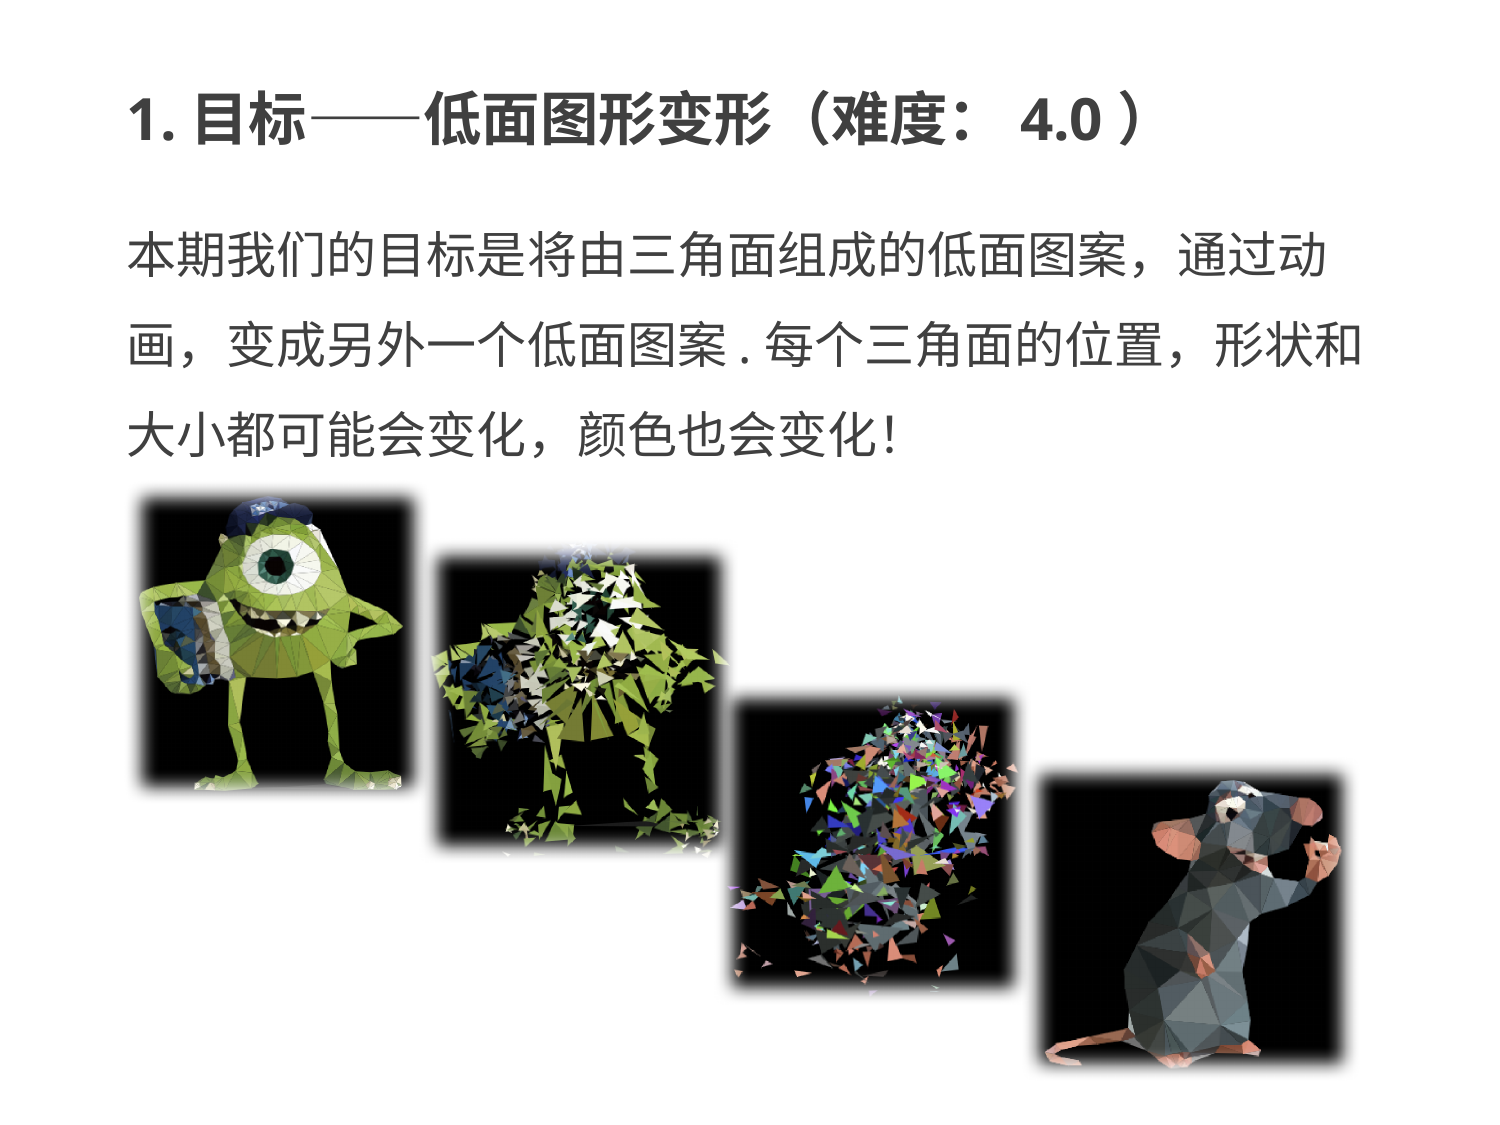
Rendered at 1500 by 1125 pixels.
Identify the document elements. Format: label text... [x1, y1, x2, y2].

text_box 1.目标——低面图形变形（难度：4.0） [112, 74, 1388, 160]
text_box 本期我们的目标是将由三角面组成的低面图案，通过动画，变成另外一个低面图案.每个三角面的位置，形状和大小都可能会变化，颜色也会变化！ [112, 186, 1388, 471]
picture [123, 479, 1362, 1082]
